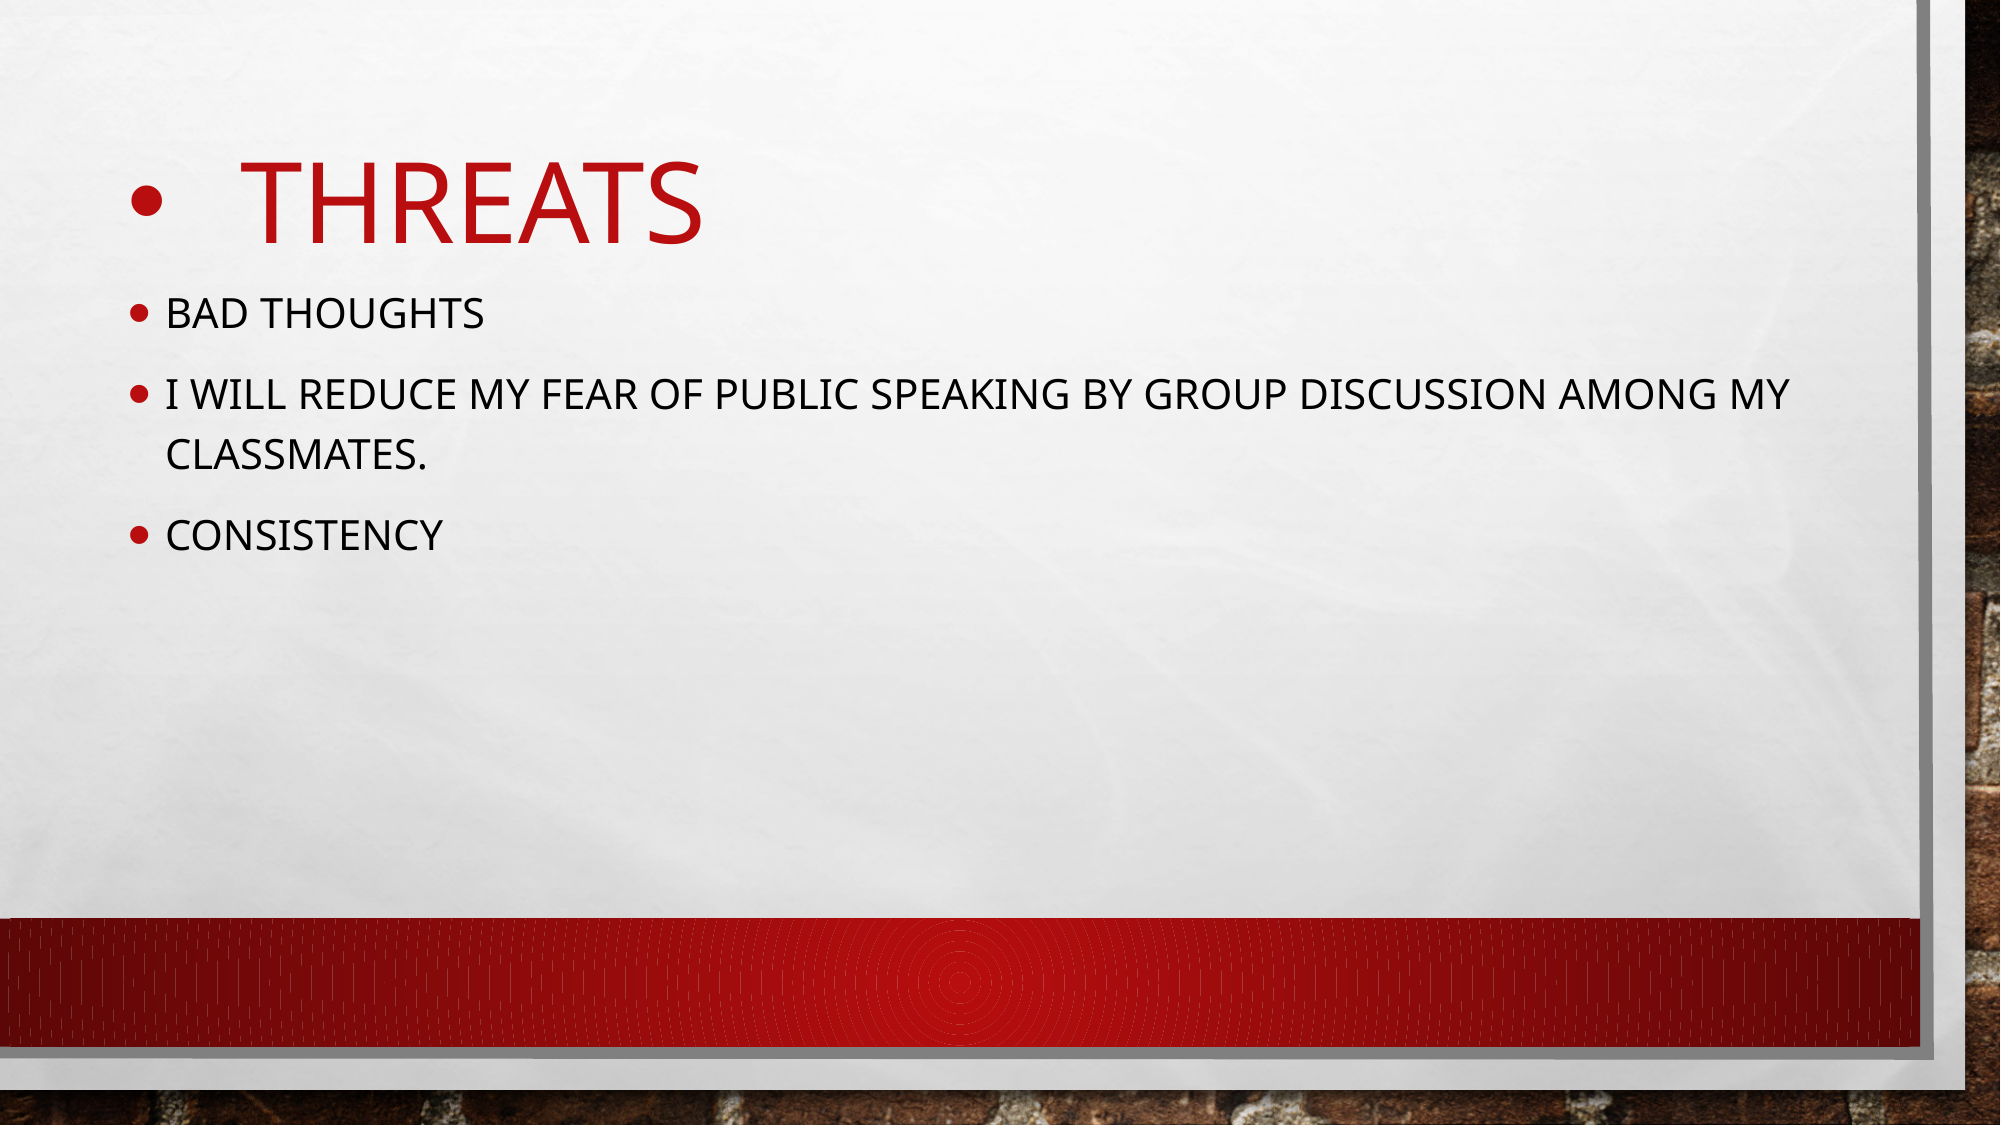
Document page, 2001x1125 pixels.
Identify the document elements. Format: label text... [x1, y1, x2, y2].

picture [0, 0, 2000, 1125]
list Bad thoughts I will reduce my fear Of public speaking by group discussion among My classmates. Consistency [112, 0, 1818, 882]
